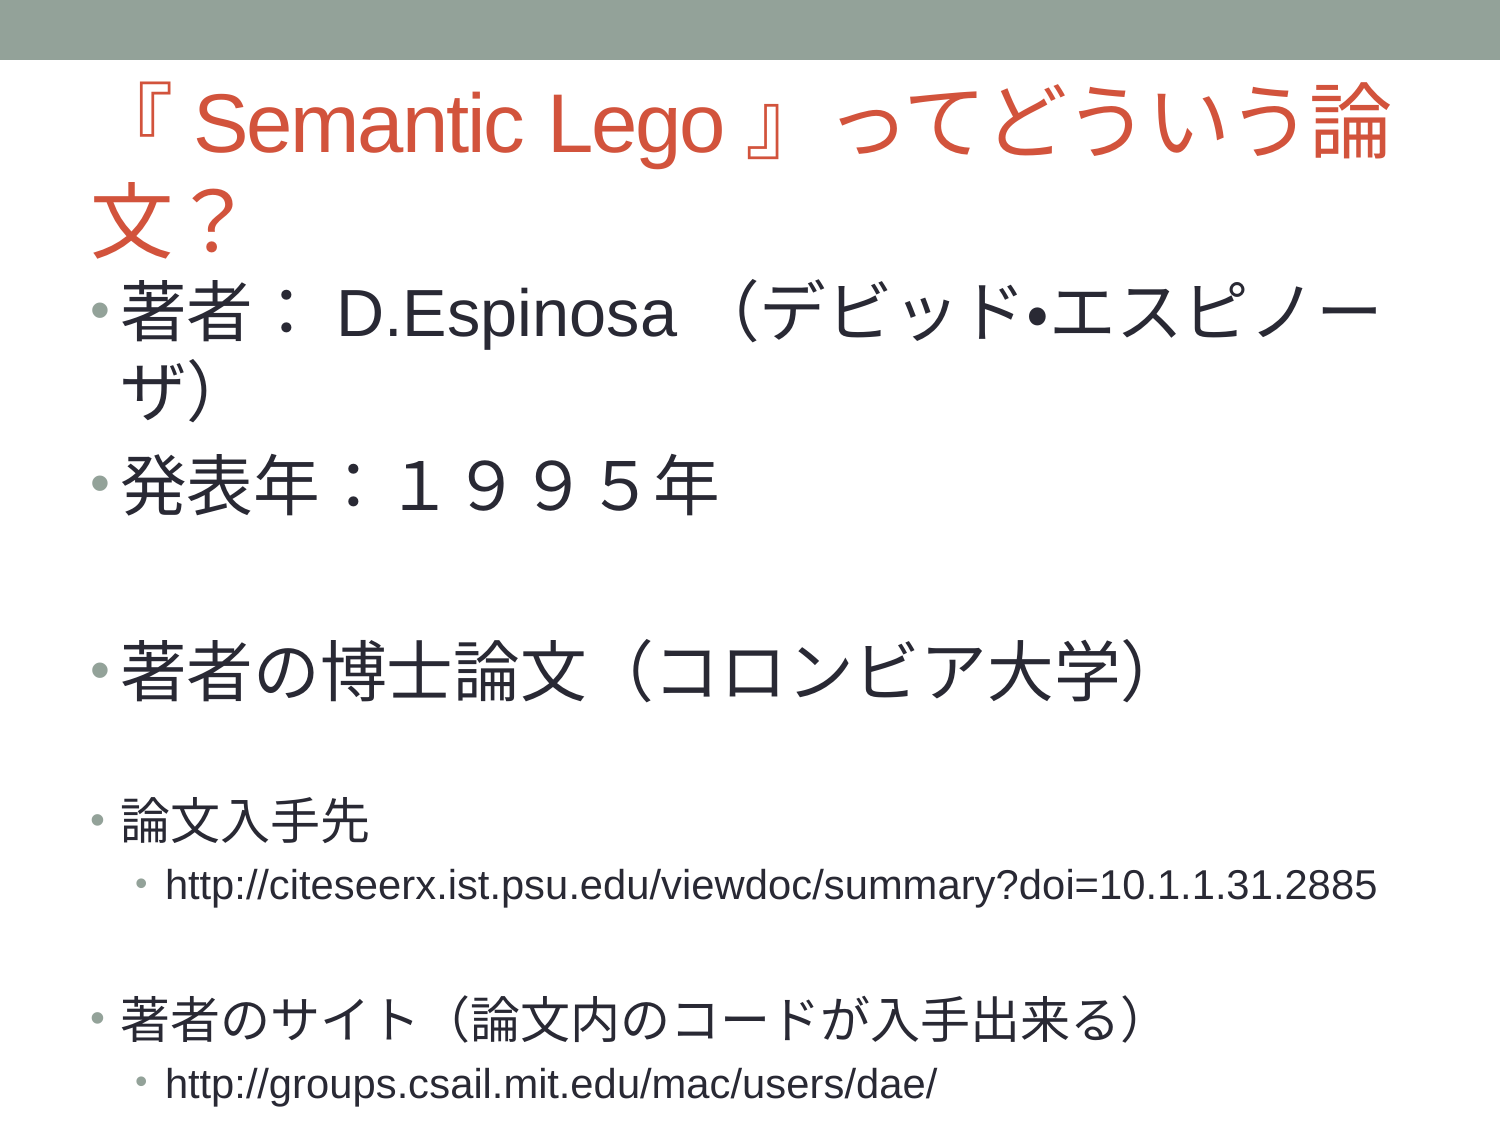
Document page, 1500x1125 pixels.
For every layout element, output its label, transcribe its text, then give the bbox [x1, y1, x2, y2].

list 著者：D.Espinosa（デビッド・エスピノーザ） 発表年：１９９５年 著者の博士論文（コロンビア大学） 論文入手先 http://citeseerx.ist.psu.edu/viewdoc/summary?doi=10.1.1.31.2885 著者のサイト（論文内のコードが入手出来る） http://groups.csail.mit.edu/mac/users/dae/ [75, 262, 1425, 1063]
title 『Semantic Lego』ってどういう論文？ [75, 87, 1425, 250]
